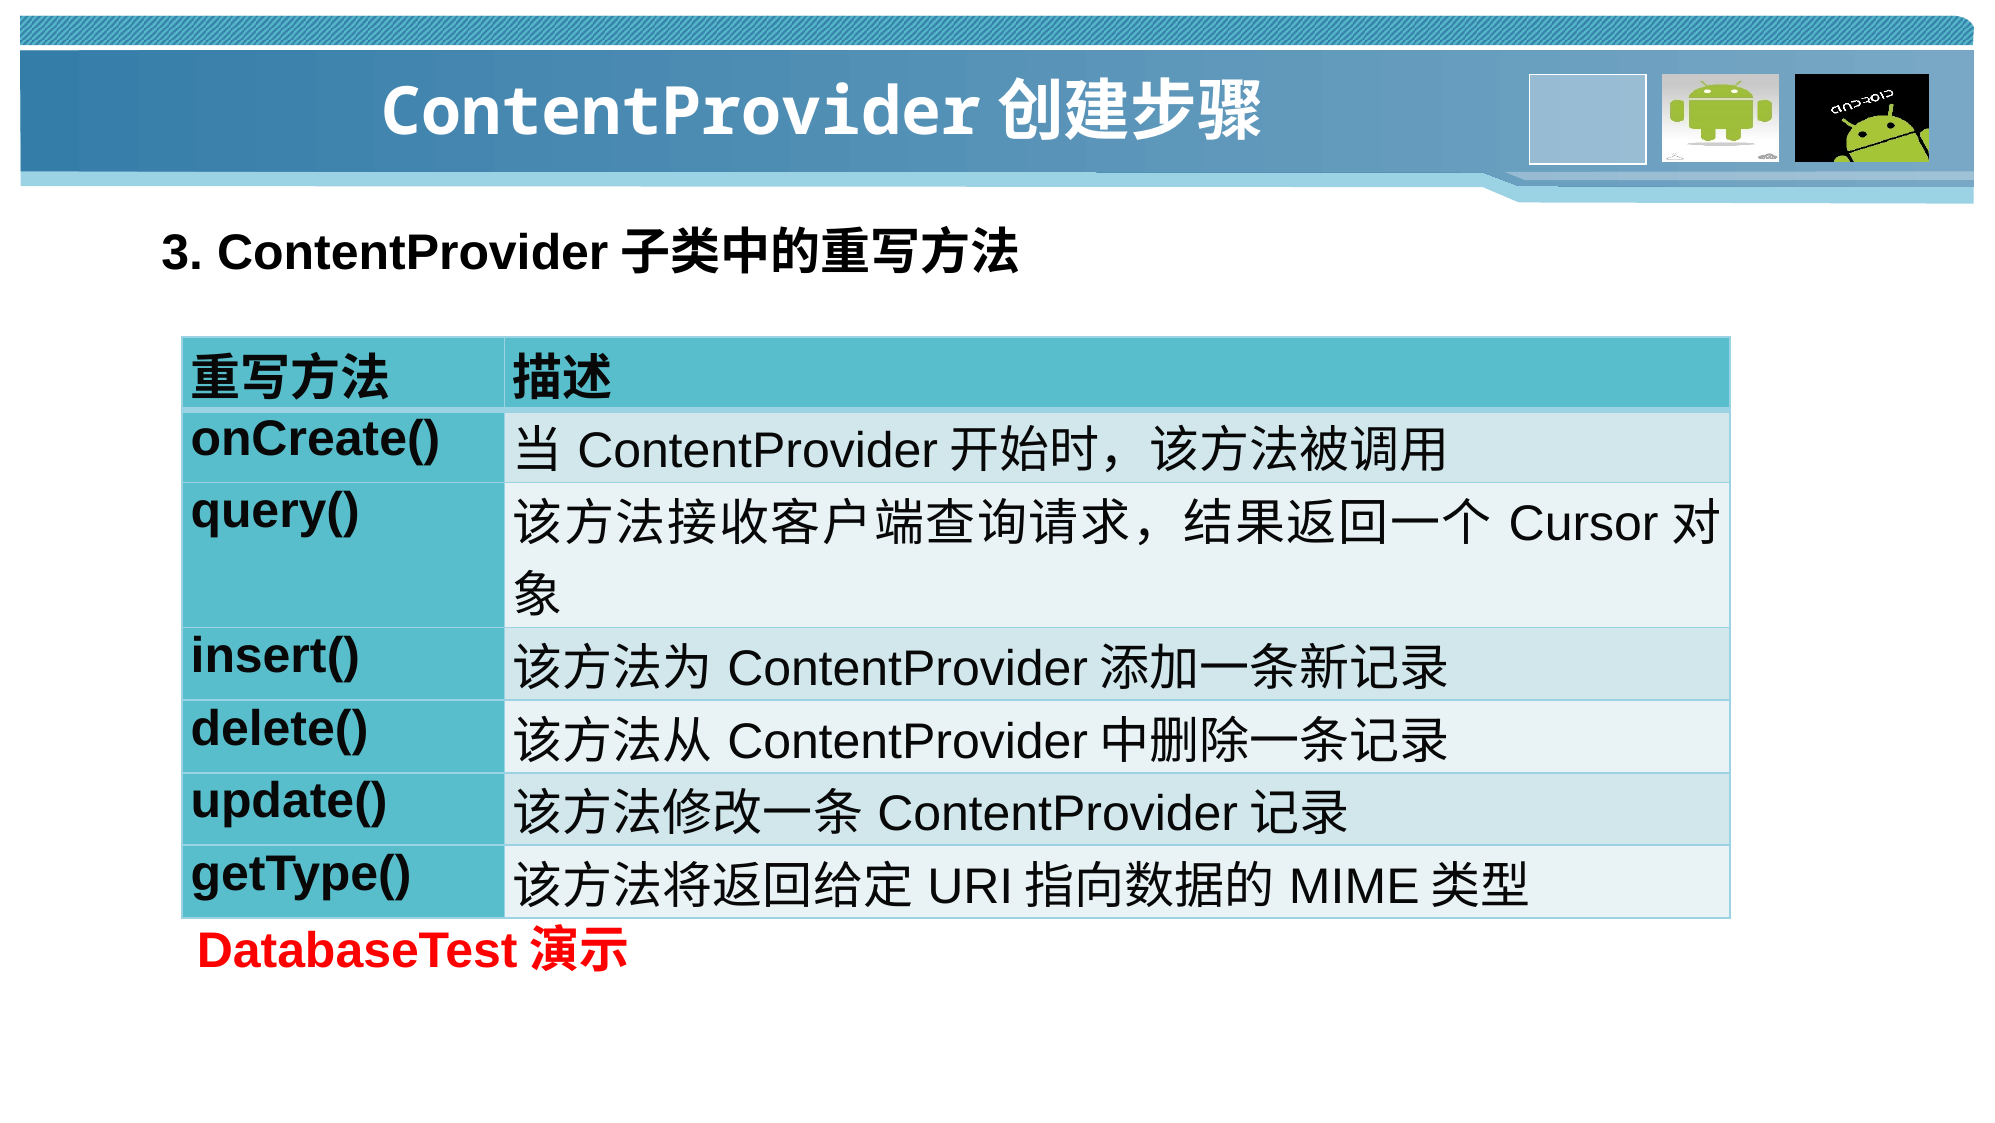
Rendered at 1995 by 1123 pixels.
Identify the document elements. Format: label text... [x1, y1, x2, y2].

table_cell delete() [183, 701, 504, 772]
list 3. ContentProvider子类中的重写方法 [146, 211, 1329, 304]
picture [1662, 74, 1779, 162]
table_header 重写方法 [183, 338, 504, 407]
table_cell insert() [183, 628, 504, 699]
table_cell onCreate() [183, 413, 504, 482]
picture [1374, 832, 1995, 1081]
table_cell getType() [183, 846, 504, 909]
text_box DatabaseTest演示 [182, 909, 1364, 1001]
table_header 描述 [505, 338, 1729, 407]
table_cell 当ContentProvider开始时，该方法被调用 [505, 413, 1729, 482]
table_cell 该方法修改一条ContentProvider记录 [505, 774, 1729, 844]
picture [1795, 74, 1929, 162]
table_cell update() [183, 774, 504, 844]
table_cell 该方法从ContentProvider中删除一条记录 [505, 701, 1729, 772]
table_cell 该方法将返回给定URI指向数据的MIME类型 [505, 846, 1729, 917]
text_box ContentProvider创建步骤 [286, 53, 1305, 162]
picture [20, 15, 1974, 46]
title 8.3 创建ContentProvider [415, 223, 1598, 336]
table_cell 该方法接收客户端查询请求，结果返回一个Cursor对象 [505, 483, 1729, 627]
table_cell query() [183, 483, 504, 627]
table_cell 该方法为ContentProvider添加一条新记录 [505, 628, 1729, 699]
